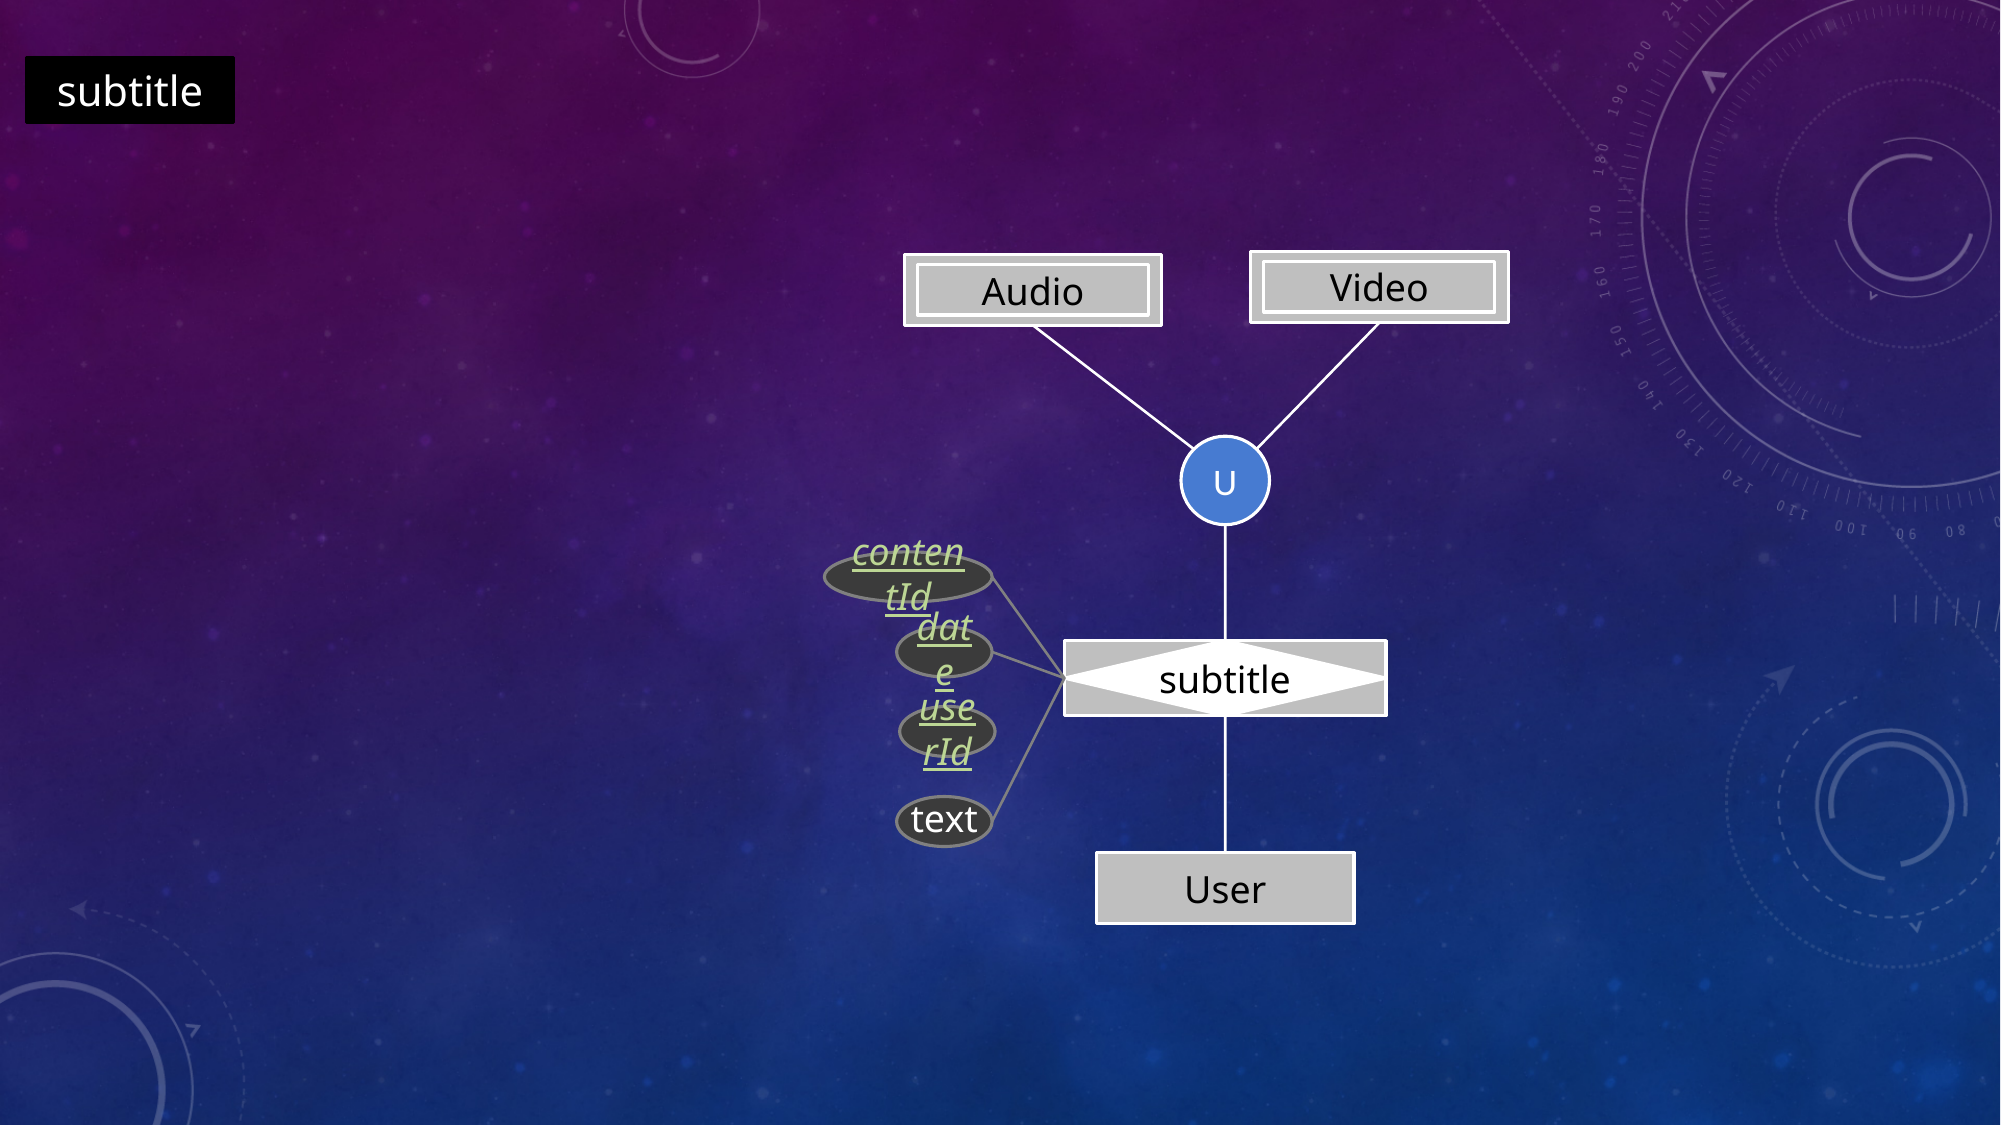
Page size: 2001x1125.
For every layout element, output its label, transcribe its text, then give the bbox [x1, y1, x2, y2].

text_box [1250, 251, 1509, 323]
text_box User [1095, 851, 1356, 925]
text_box userId [898, 704, 986, 759]
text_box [1070, 640, 1387, 716]
picture [0, 0, 2001, 1125]
text_box date [895, 625, 986, 679]
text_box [991, 688, 1065, 822]
text_box subtitle [25, 56, 235, 124]
text_box text [895, 794, 991, 849]
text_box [1256, 322, 1380, 450]
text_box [904, 254, 1163, 326]
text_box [991, 576, 1065, 679]
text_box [1032, 325, 1195, 450]
text_box U [1179, 434, 1272, 527]
text_box contentId [822, 550, 994, 604]
